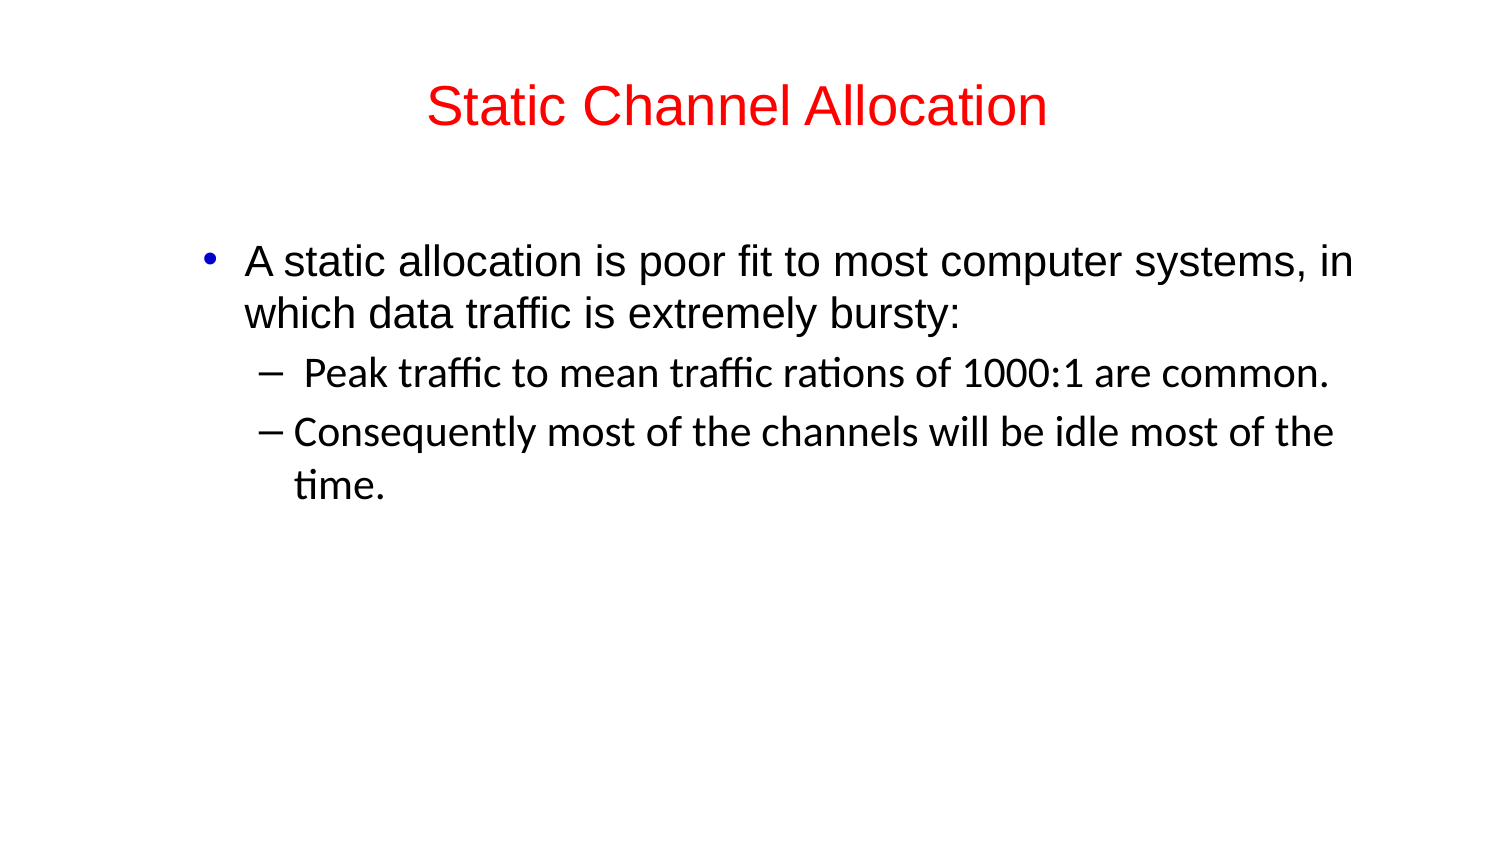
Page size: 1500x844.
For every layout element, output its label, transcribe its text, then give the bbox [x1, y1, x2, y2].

title Static Channel Allocation [62, 37, 1413, 169]
list A static allocation is poor fit to most computer systems, in which data traffic is extremely bursty: Peak traffic to mean traffic rations of 1000:1 are common. Consequently most of the channels will be idle most of the time. [187, 225, 1425, 754]
